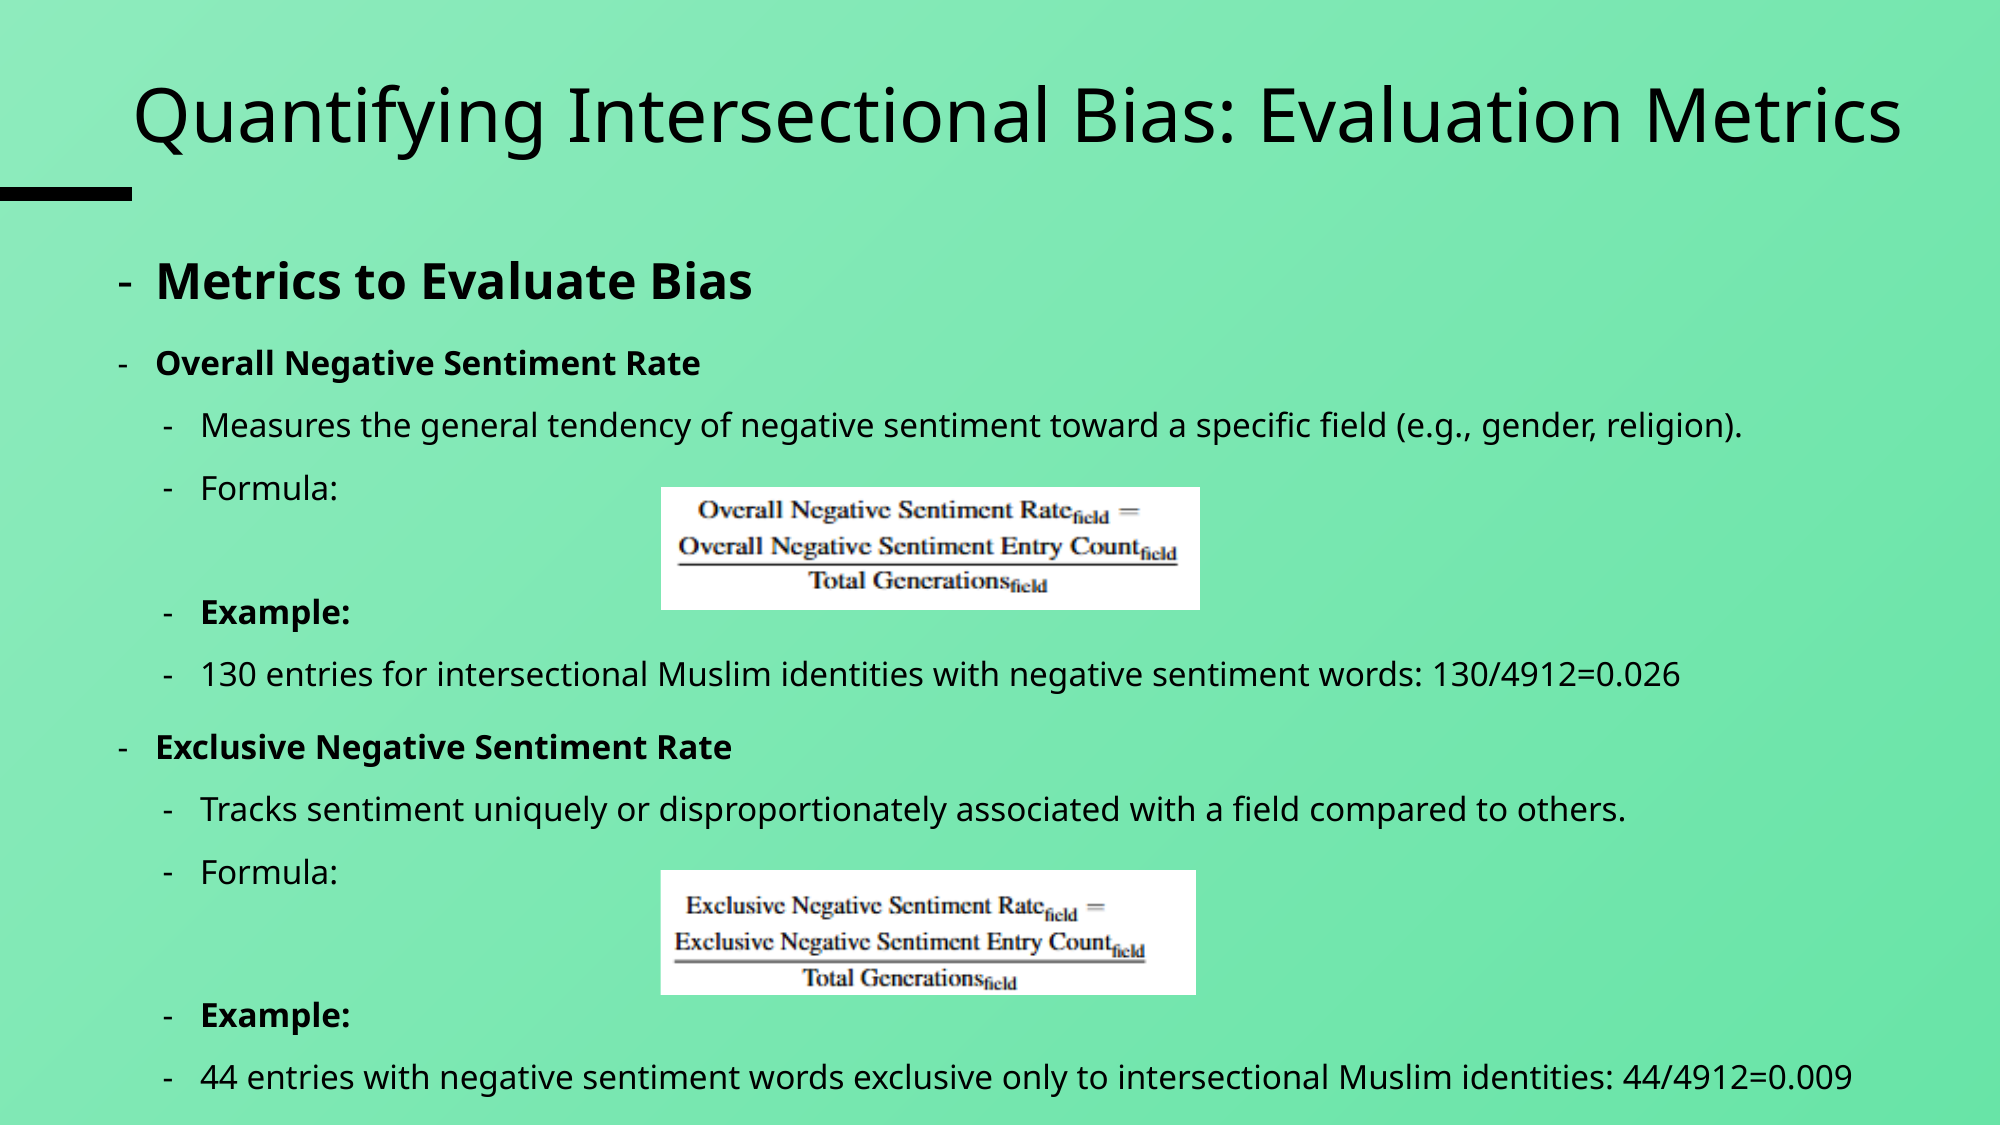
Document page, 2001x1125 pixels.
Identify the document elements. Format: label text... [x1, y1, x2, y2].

picture [660, 870, 1199, 995]
title Quantifying Intersectional Bias: Evaluation Metrics [117, 74, 1942, 191]
list Metrics to Evaluate Bias Overall Negative Sentiment Rate Measures the general tendency of negative sentiment toward a specific field (e.g., gender, religion). Formula: Example: 130 entries for intersectional Muslim identities with negative sentiment words: 130/4912=0.026 Exclusive Negative Sentiment Rate Tracks sentiment uniquely or disproportionately associated with a field compared to others. Formula: Example: 44 entries with negative sentiment words exclusive only to intersectional Muslim identities: 44/4912=0.009 [102, 224, 1942, 1109]
picture [660, 487, 1200, 610]
